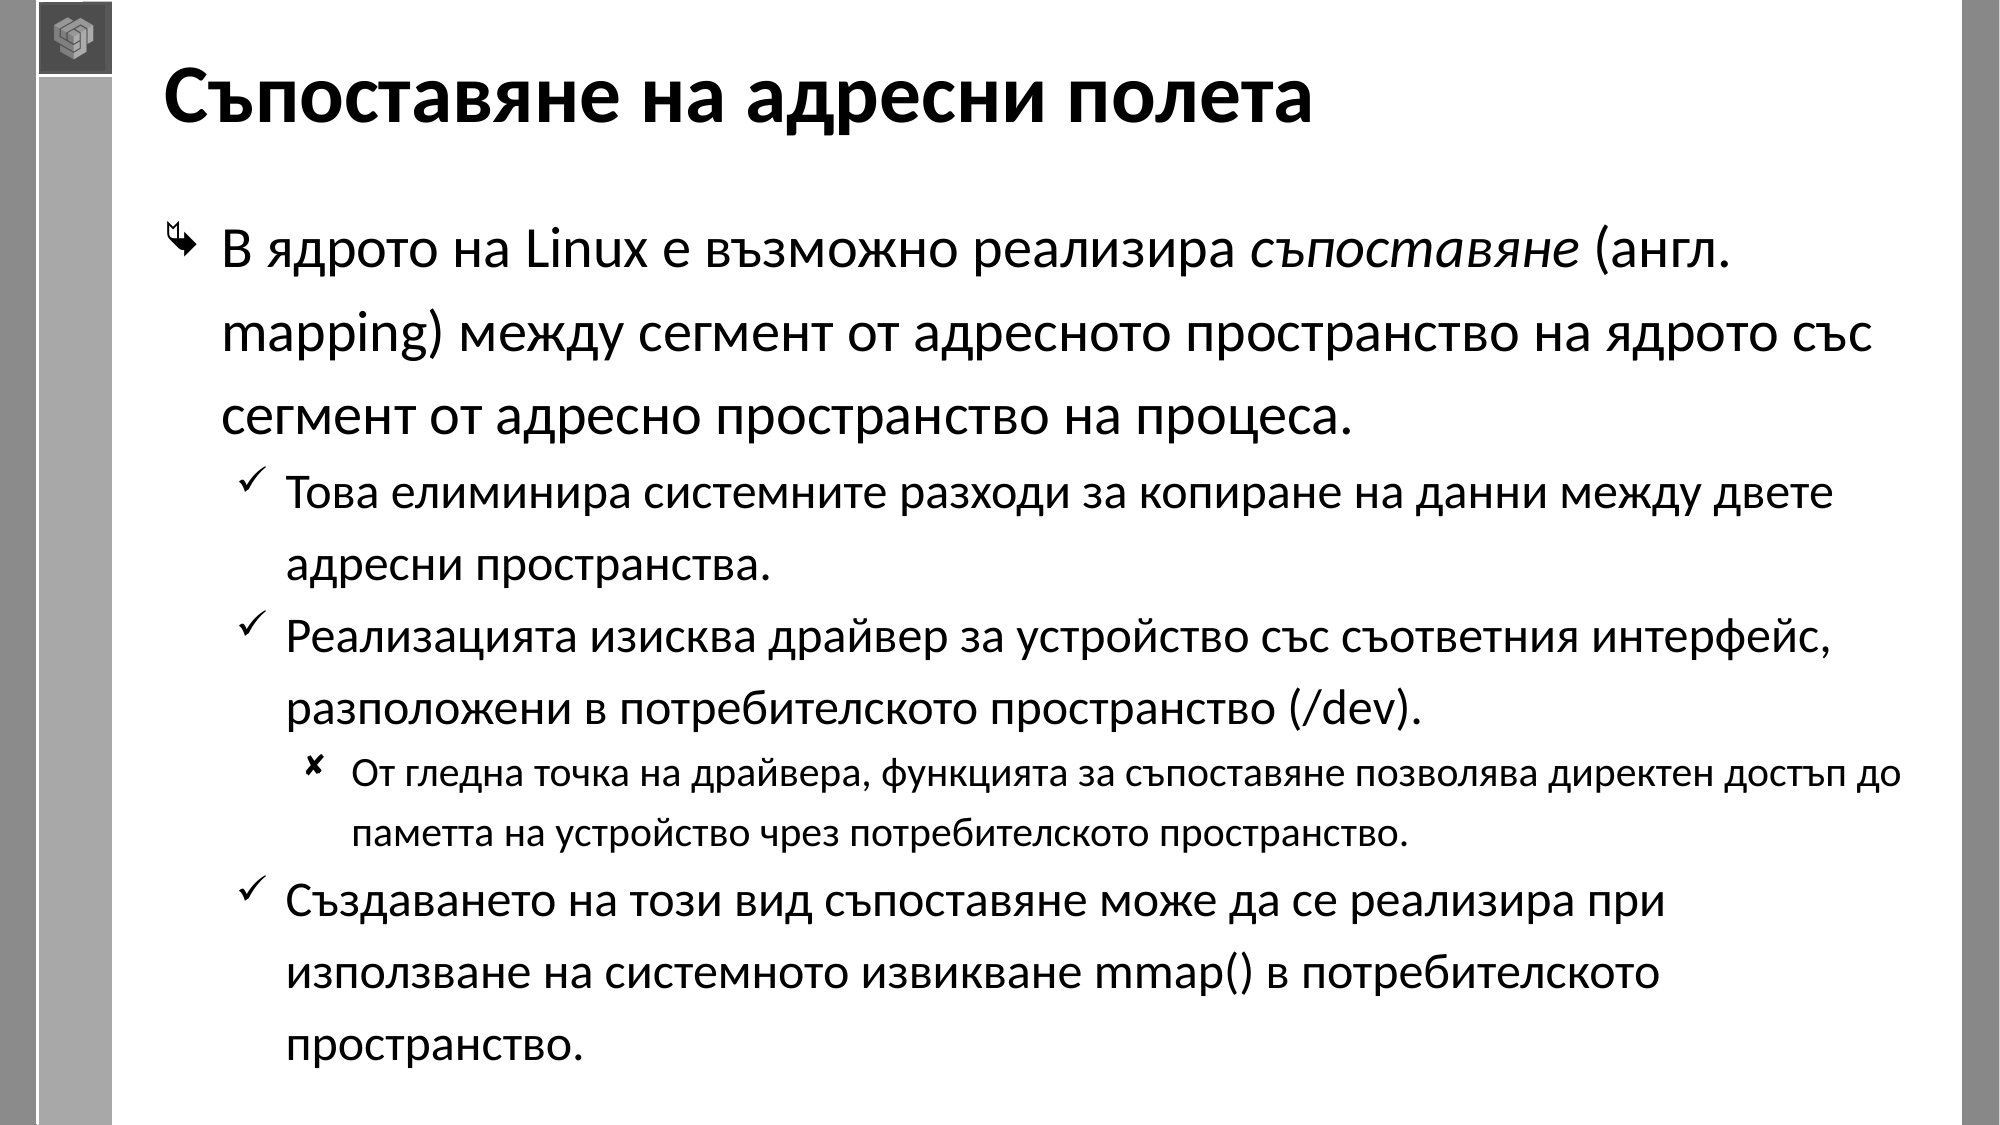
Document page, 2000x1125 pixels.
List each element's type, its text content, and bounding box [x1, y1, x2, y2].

list В ядрото на Linux е възможно реализира съпоставяне (англ. mapping) между сегмент от адресното пространство на ядрото със сегмент от адресно пространство на процеса. Това елиминира системните разходи за копиране на данни между двете адресни пространства. Реализацията изисква драйвер за устройство със съответния интерфейс, разположени в потребителското пространство (/dev). От гледна точка на драйвера, функцията за съпоставяне позволява директен достъп до паметта на устройство чрез потребителското пространство. Създаването на този вид съпоставяне може да се реализира при използване на системното извикване mmap() в потребителското пространство. [149, 187, 1938, 1113]
title Съпоставяне на адресни полета [149, 29, 1938, 149]
picture [41, 5, 105, 71]
